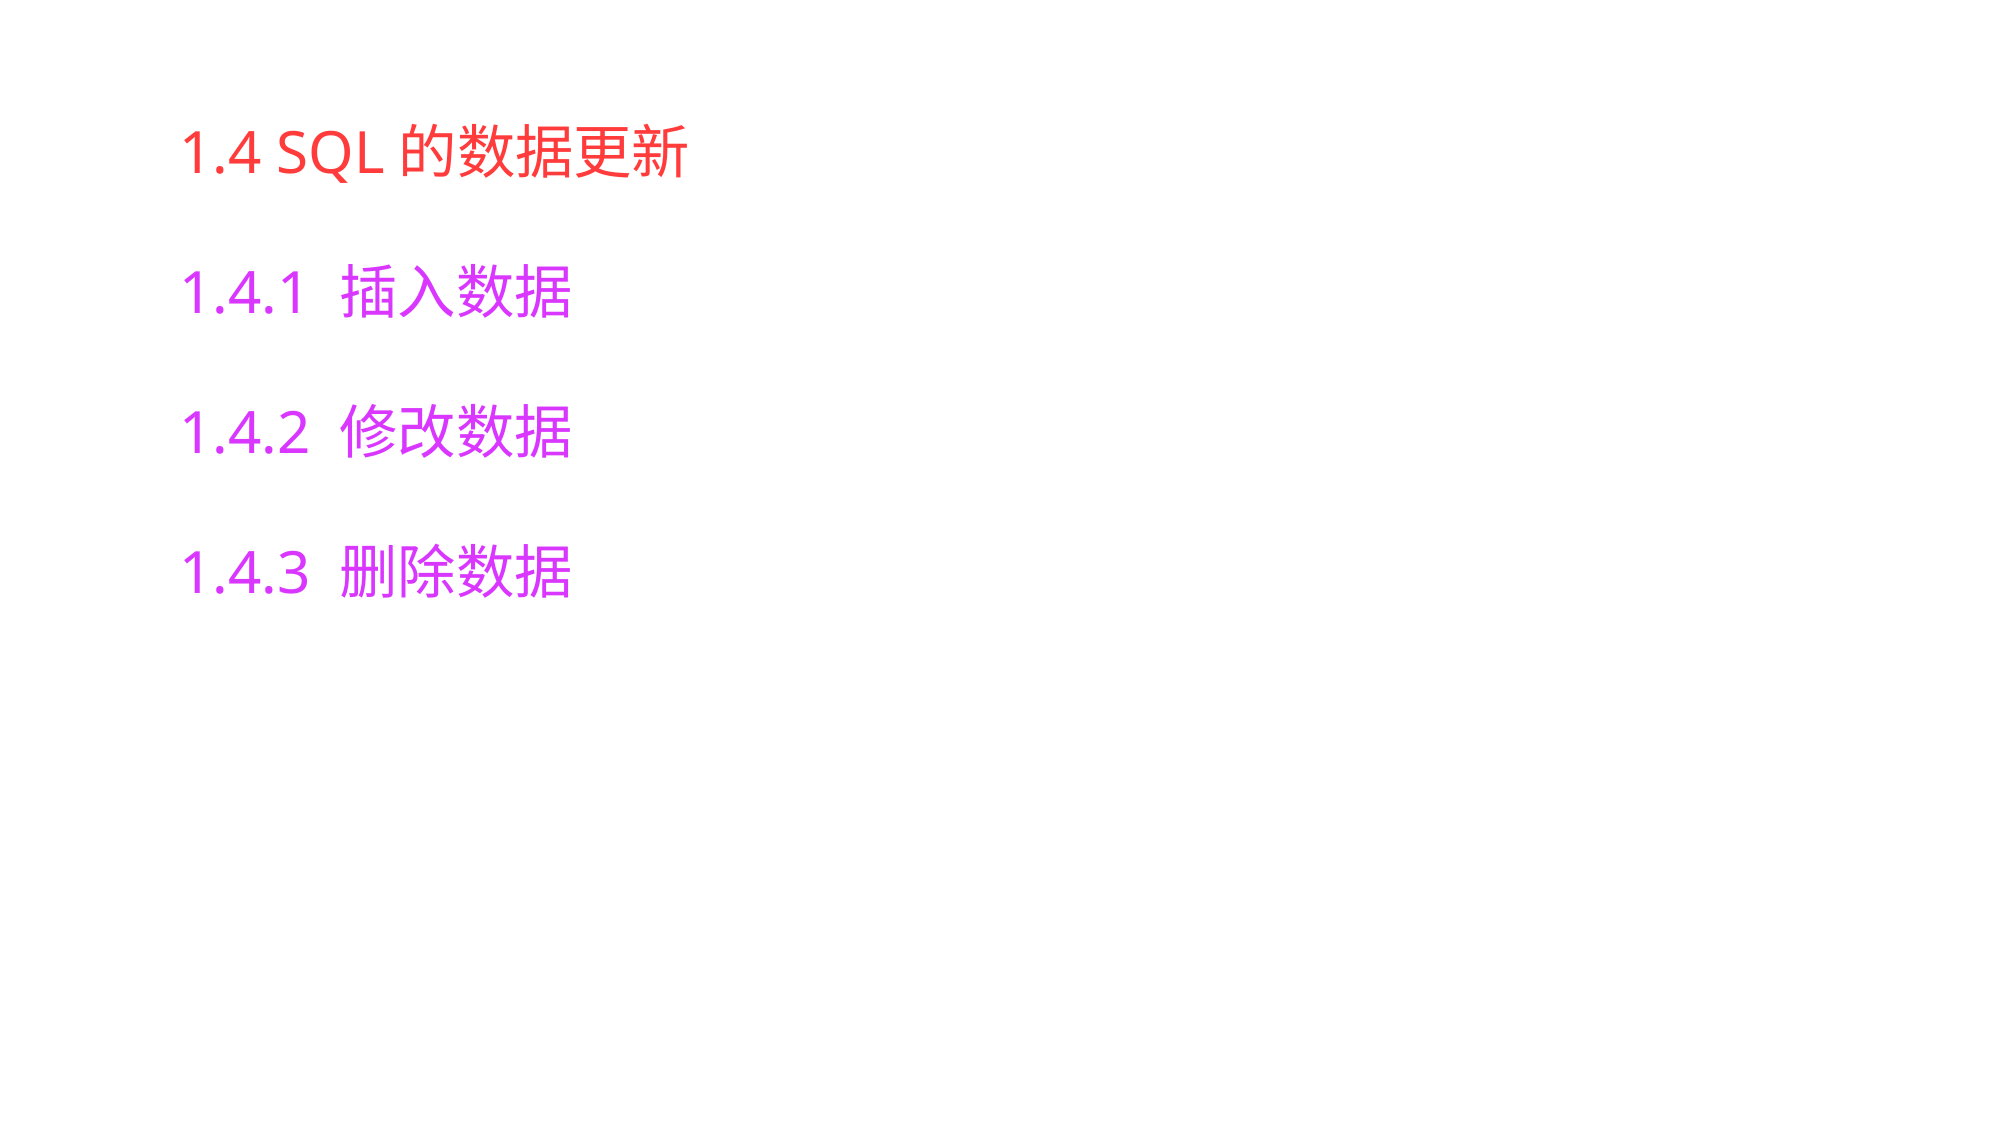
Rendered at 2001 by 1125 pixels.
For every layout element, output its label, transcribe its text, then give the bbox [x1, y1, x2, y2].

text_box 1.4 SQL的数据更新 1.4.1 插入数据 1.4.2 修改数据 1.4.3 删除数据 [164, 37, 1067, 612]
